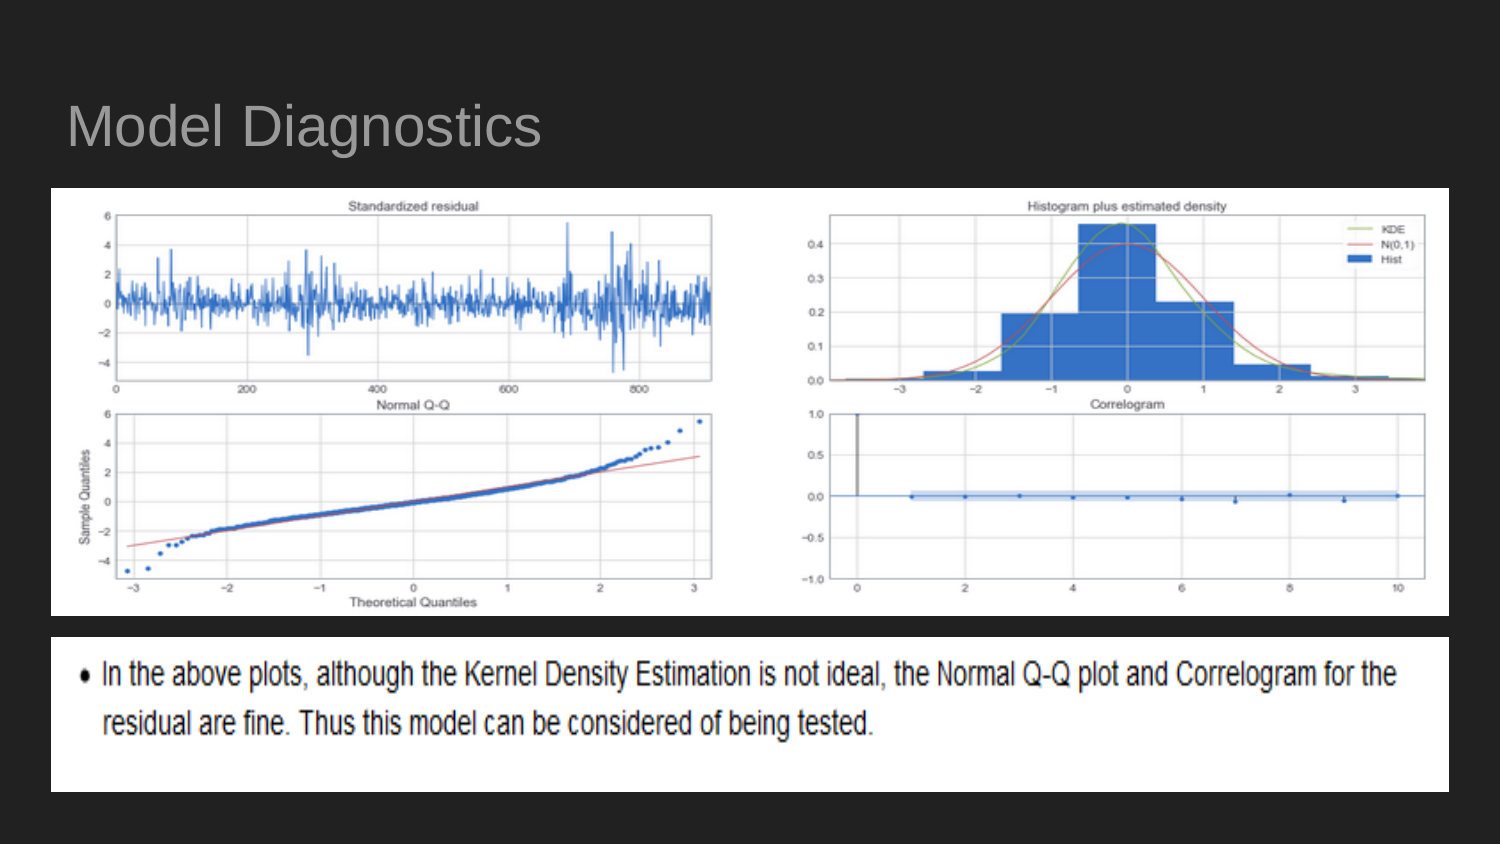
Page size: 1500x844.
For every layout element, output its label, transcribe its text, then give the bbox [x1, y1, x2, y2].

picture [50, 188, 1450, 616]
picture [50, 637, 1450, 792]
title Model Diagnostics [51, 72, 1449, 167]
